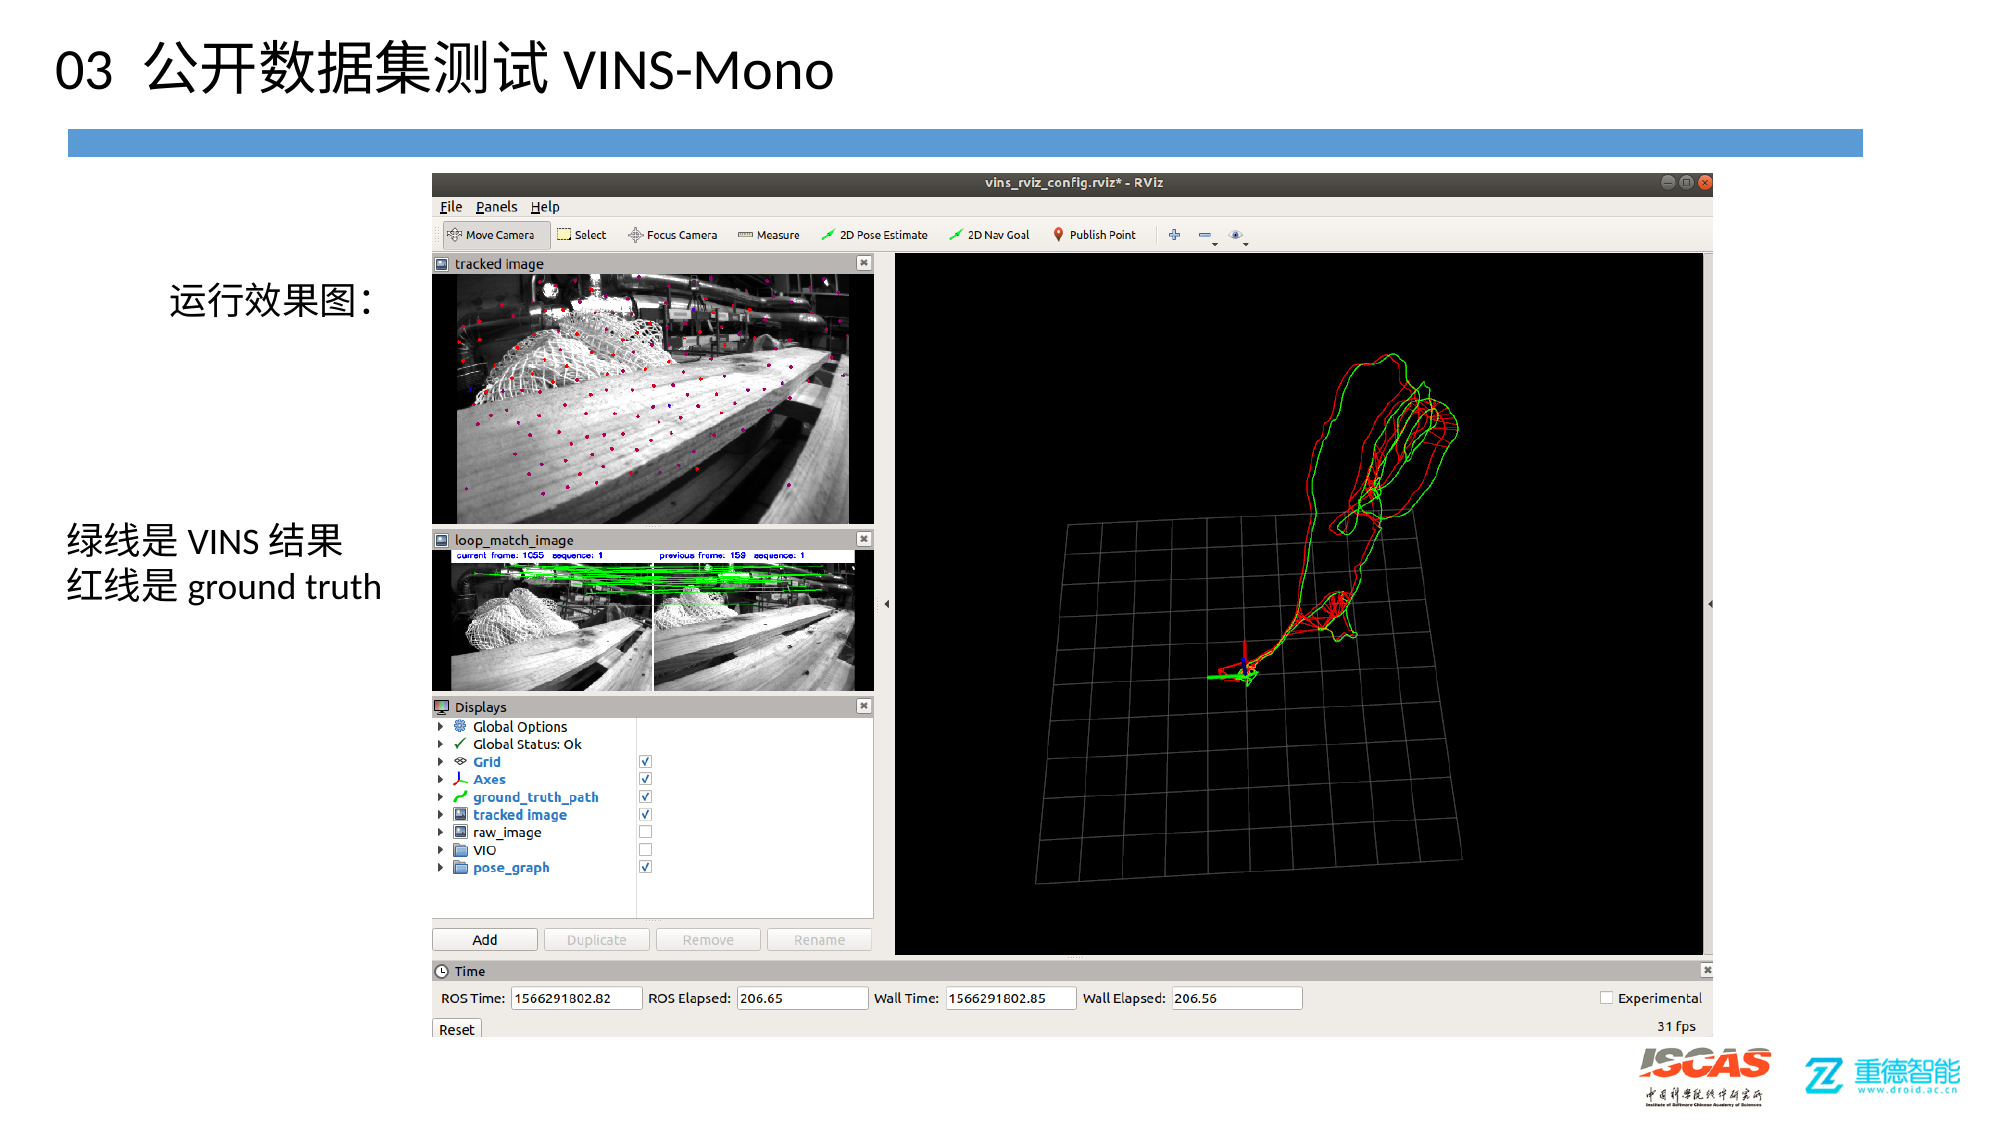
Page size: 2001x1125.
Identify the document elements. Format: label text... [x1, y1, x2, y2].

text_box 运行效果图： [154, 269, 410, 330]
picture [432, 173, 1973, 1117]
text_box 03 公开数据集测试VINS-Mono [40, 23, 1402, 109]
text_box [65, 126, 1866, 160]
text_box 绿线是VINS结果 红线是ground truth [51, 509, 398, 615]
